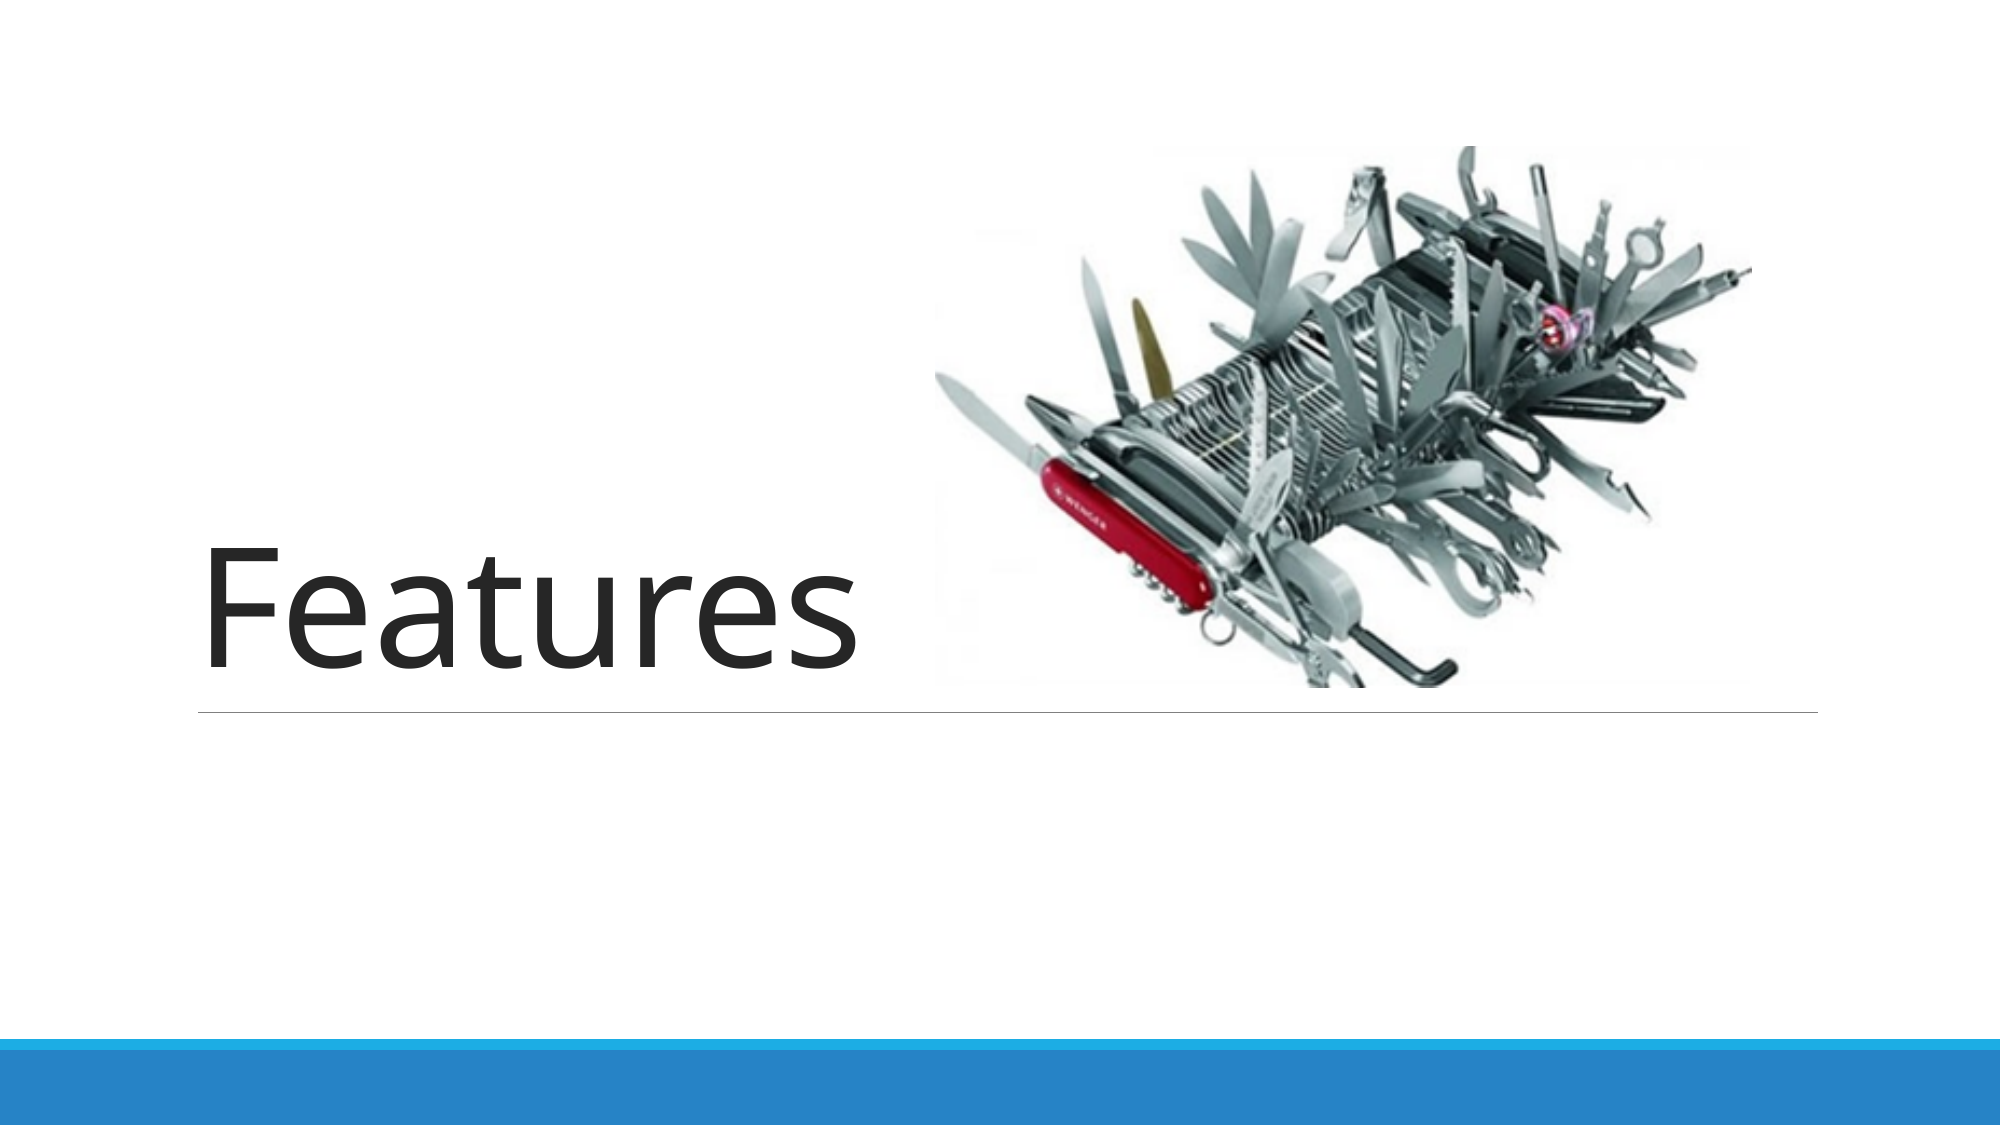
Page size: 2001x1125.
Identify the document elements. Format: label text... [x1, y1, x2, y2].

picture [935, 146, 1752, 688]
title Features [180, 124, 1830, 710]
